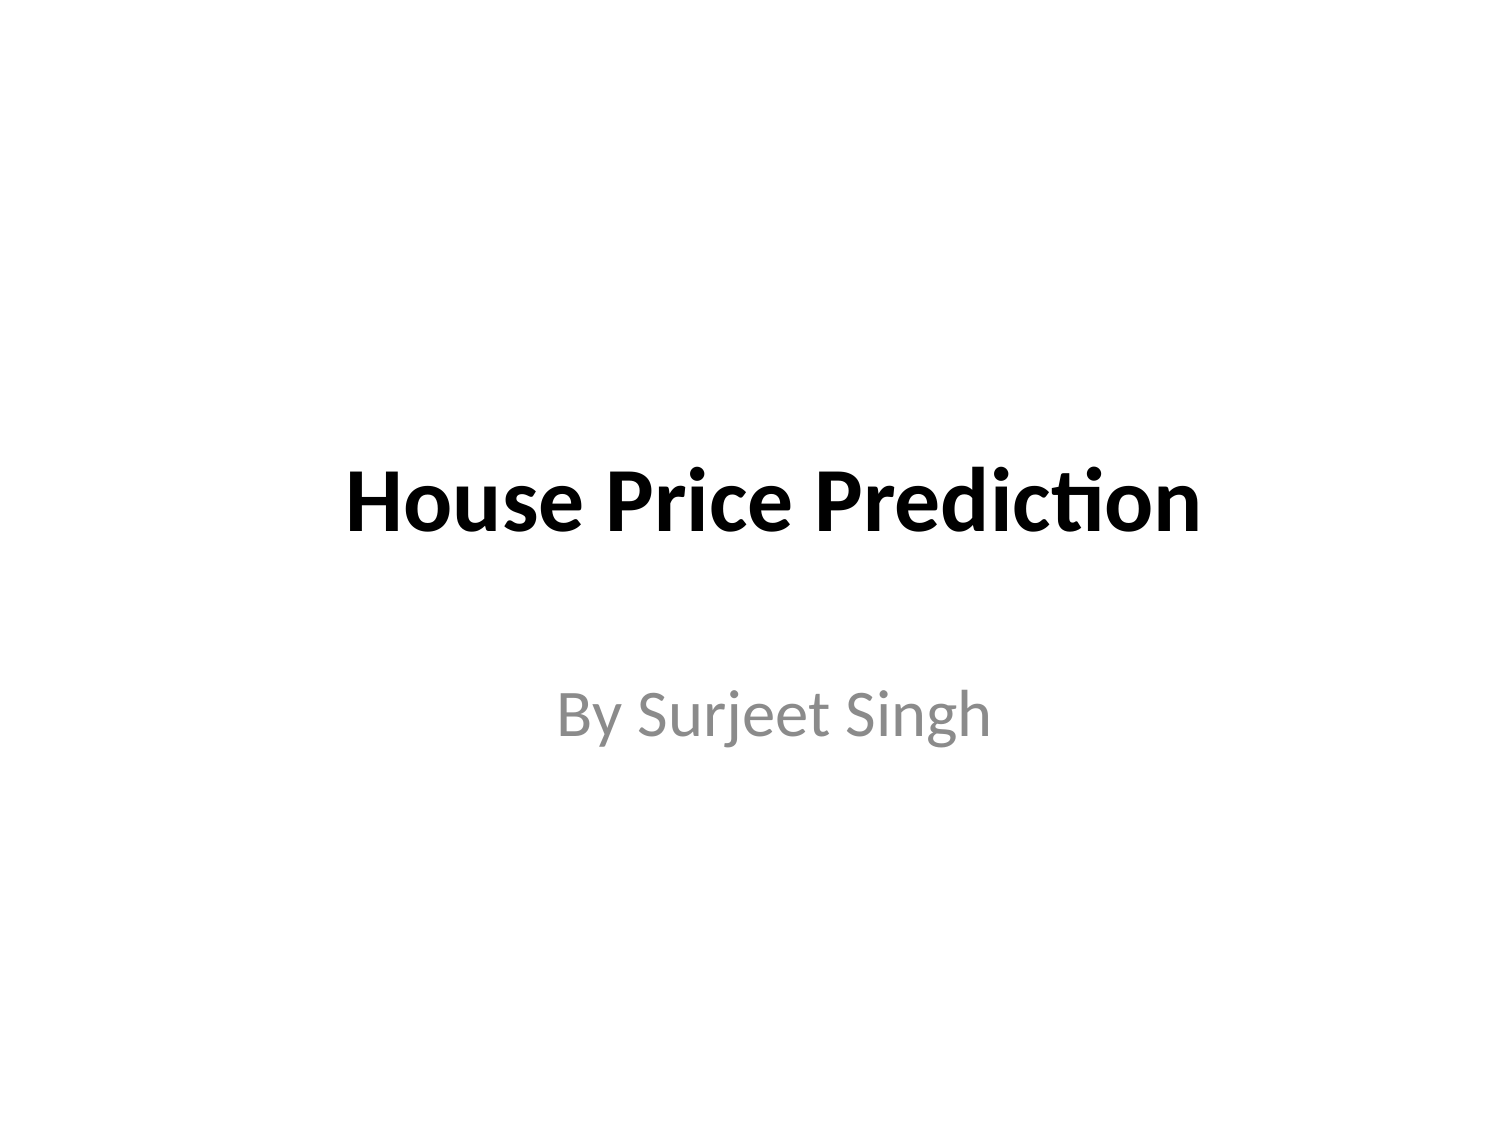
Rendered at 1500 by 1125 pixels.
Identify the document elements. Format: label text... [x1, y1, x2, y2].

text_box House Price Prediction [137, 374, 1413, 616]
text_box By Surjeet Singh [249, 662, 1300, 950]
